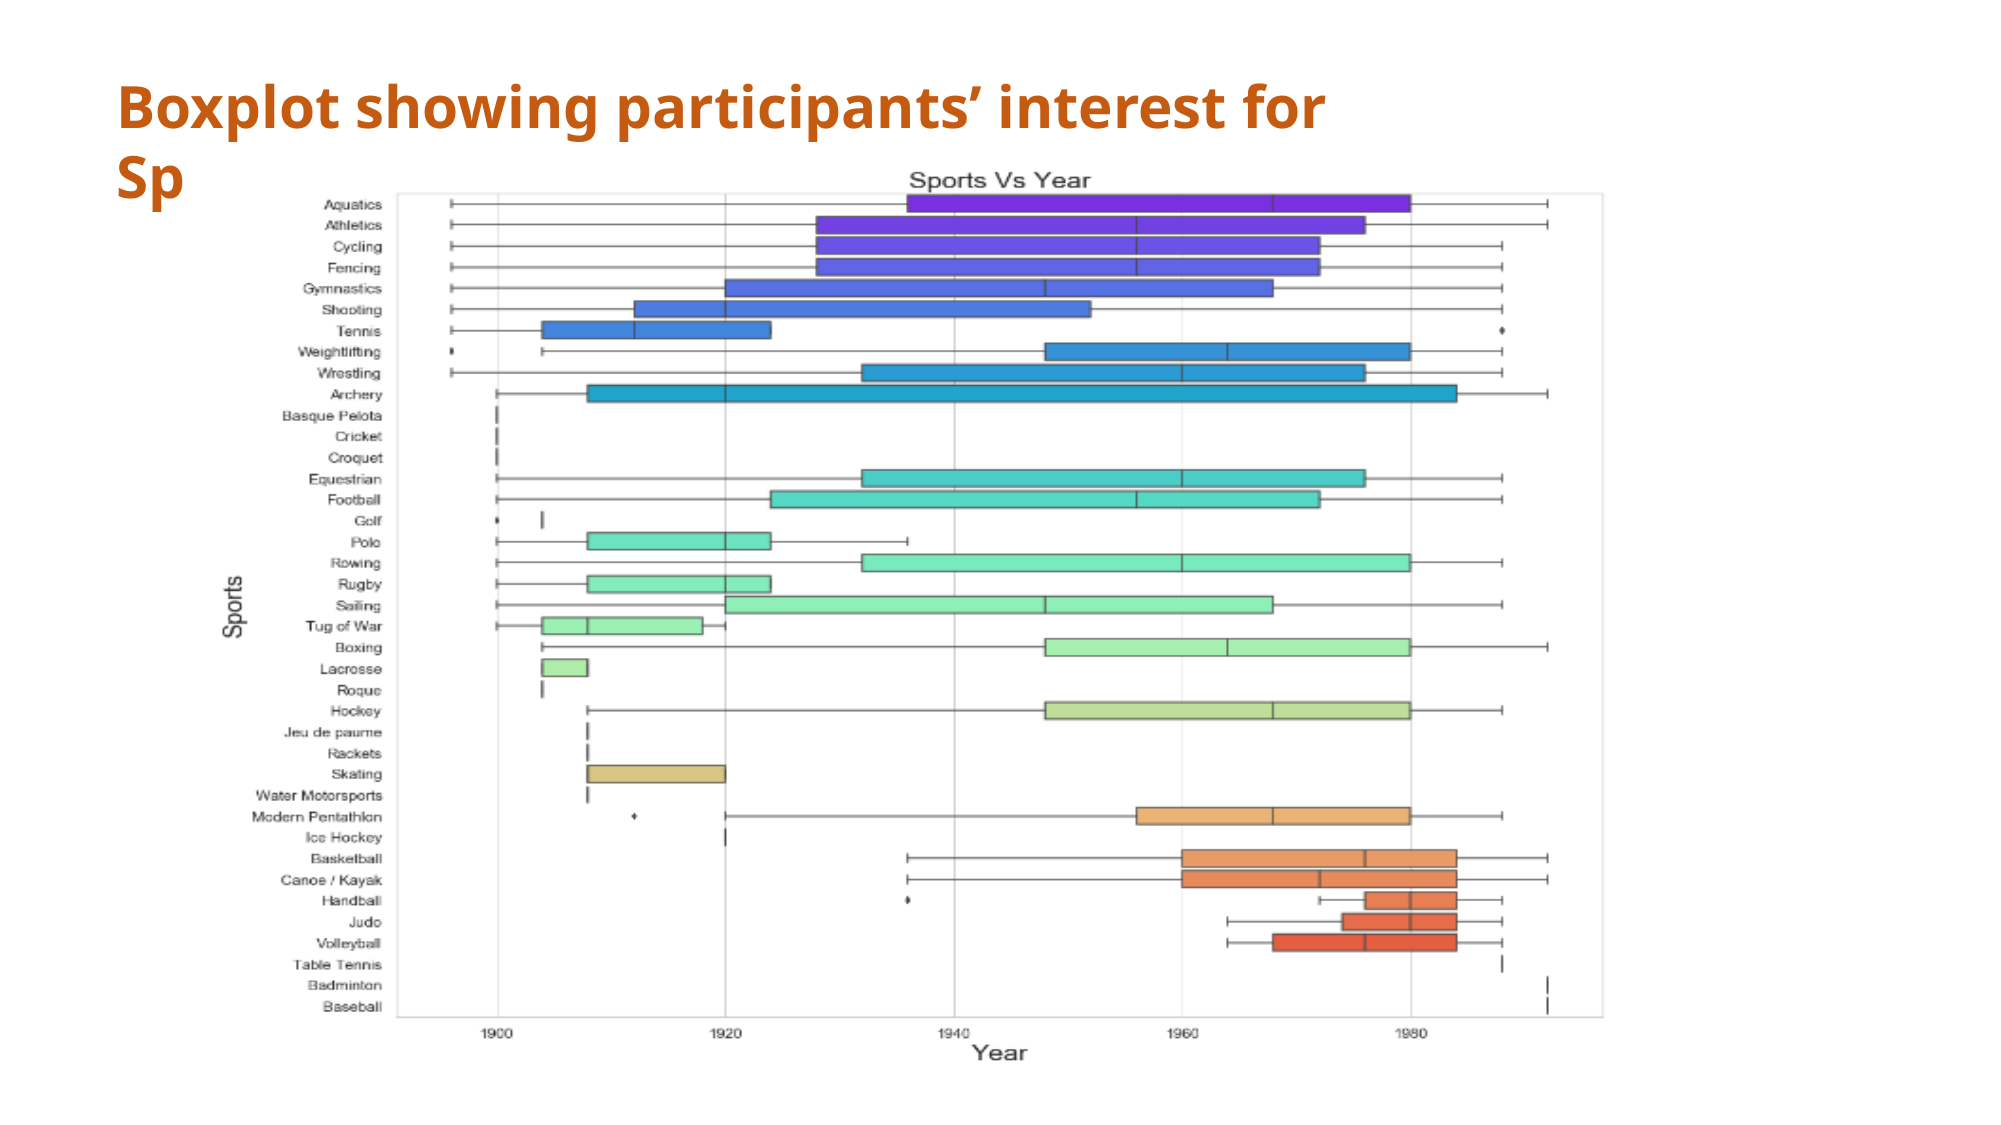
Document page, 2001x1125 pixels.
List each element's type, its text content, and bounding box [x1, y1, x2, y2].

picture [187, 151, 1638, 1073]
text_box Boxplot showing participants’ interest for Sports [101, 62, 1377, 218]
